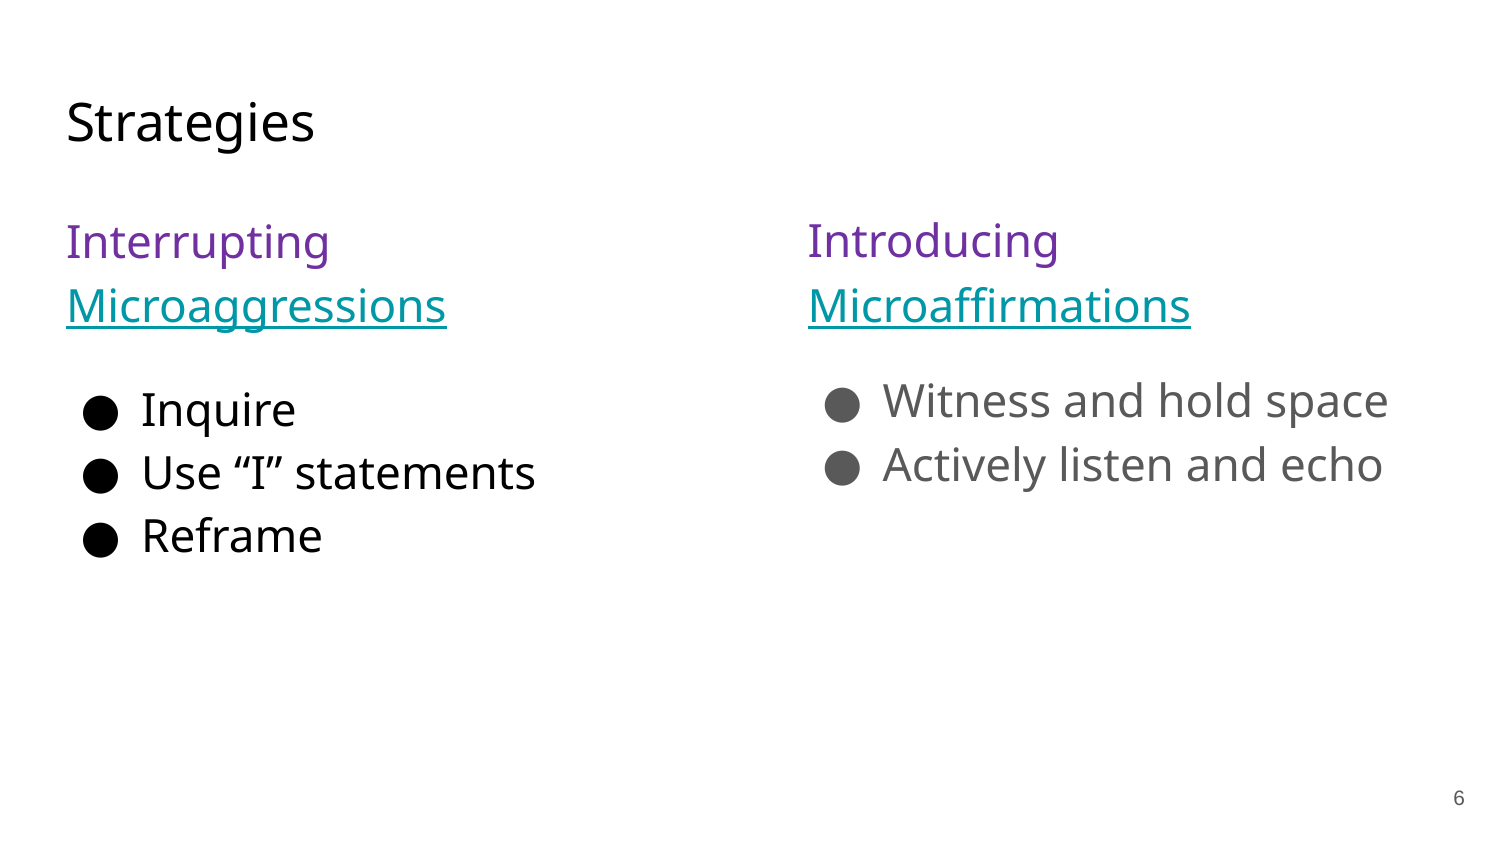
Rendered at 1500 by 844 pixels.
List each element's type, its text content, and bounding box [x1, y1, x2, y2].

list Introducing Microaffirmations Witness and hold space Actively listen and echo [792, 189, 1449, 750]
list Interrupting Microaggressions Inquire Use “I” statements Reframe [51, 189, 708, 750]
slide_number 6 [1389, 764, 1480, 830]
title Strategies [51, 72, 1449, 167]
